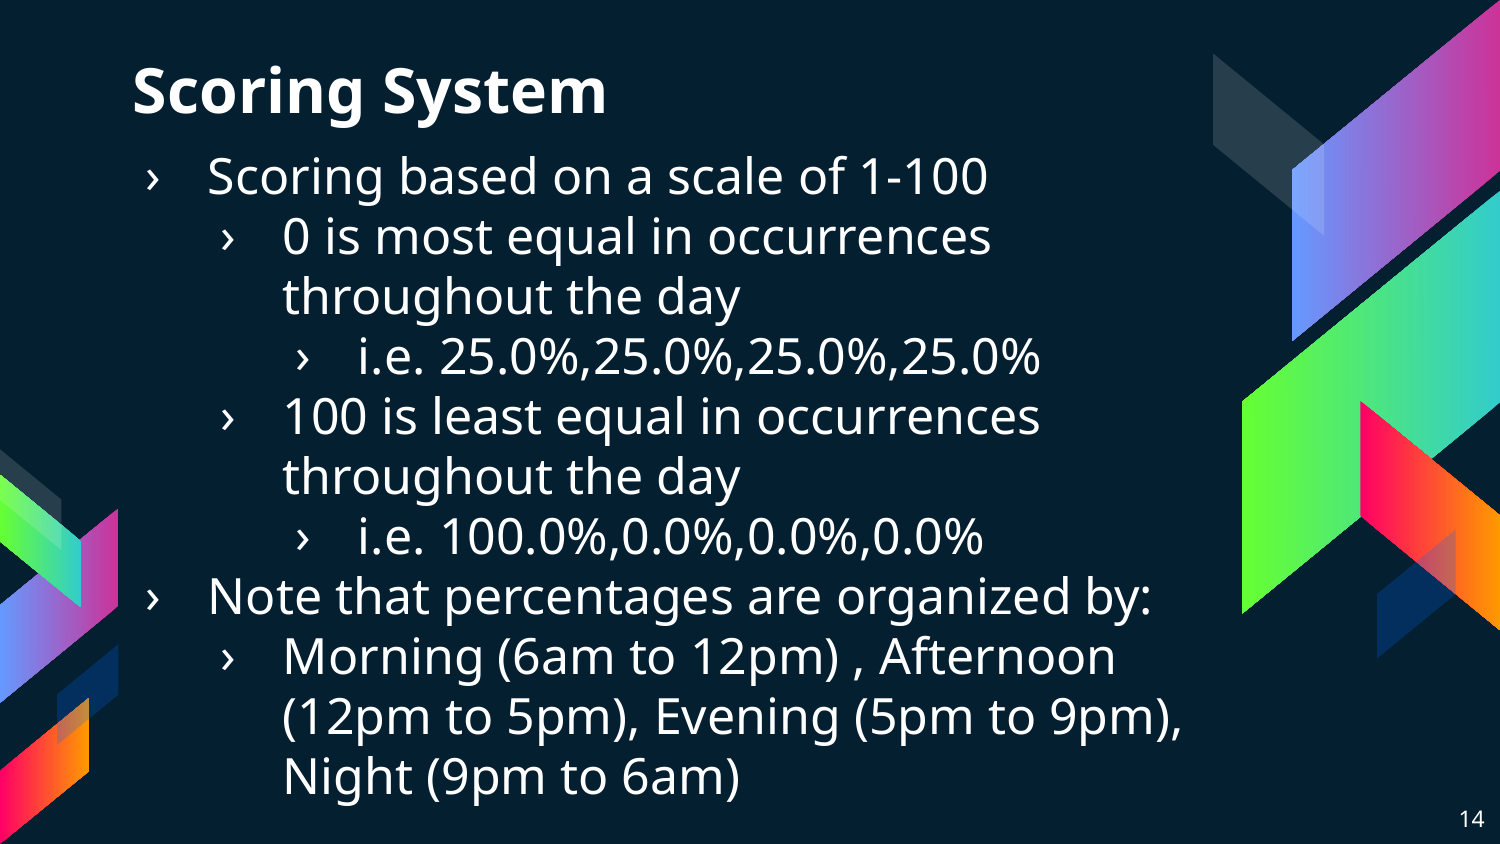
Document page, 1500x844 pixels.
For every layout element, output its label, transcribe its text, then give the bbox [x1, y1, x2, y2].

title Scoring System [117, 0, 1227, 129]
list Scoring based on a scale of 1-100 0 is most equal in occurrences throughout the day i.e. 25.0%,25.0%,25.0%,25.0% 100 is least equal in occurrences throughout the day i.e. 100.0%,0.0%,0.0%,0.0% Note that percentages are organized by: Morning (6am to 12pm) , Afternoon (12pm to 5pm), Evening (5pm to 9pm), Night (9pm to 6am) [117, 129, 1227, 687]
slide_number ‹#› [1403, 789, 1500, 844]
